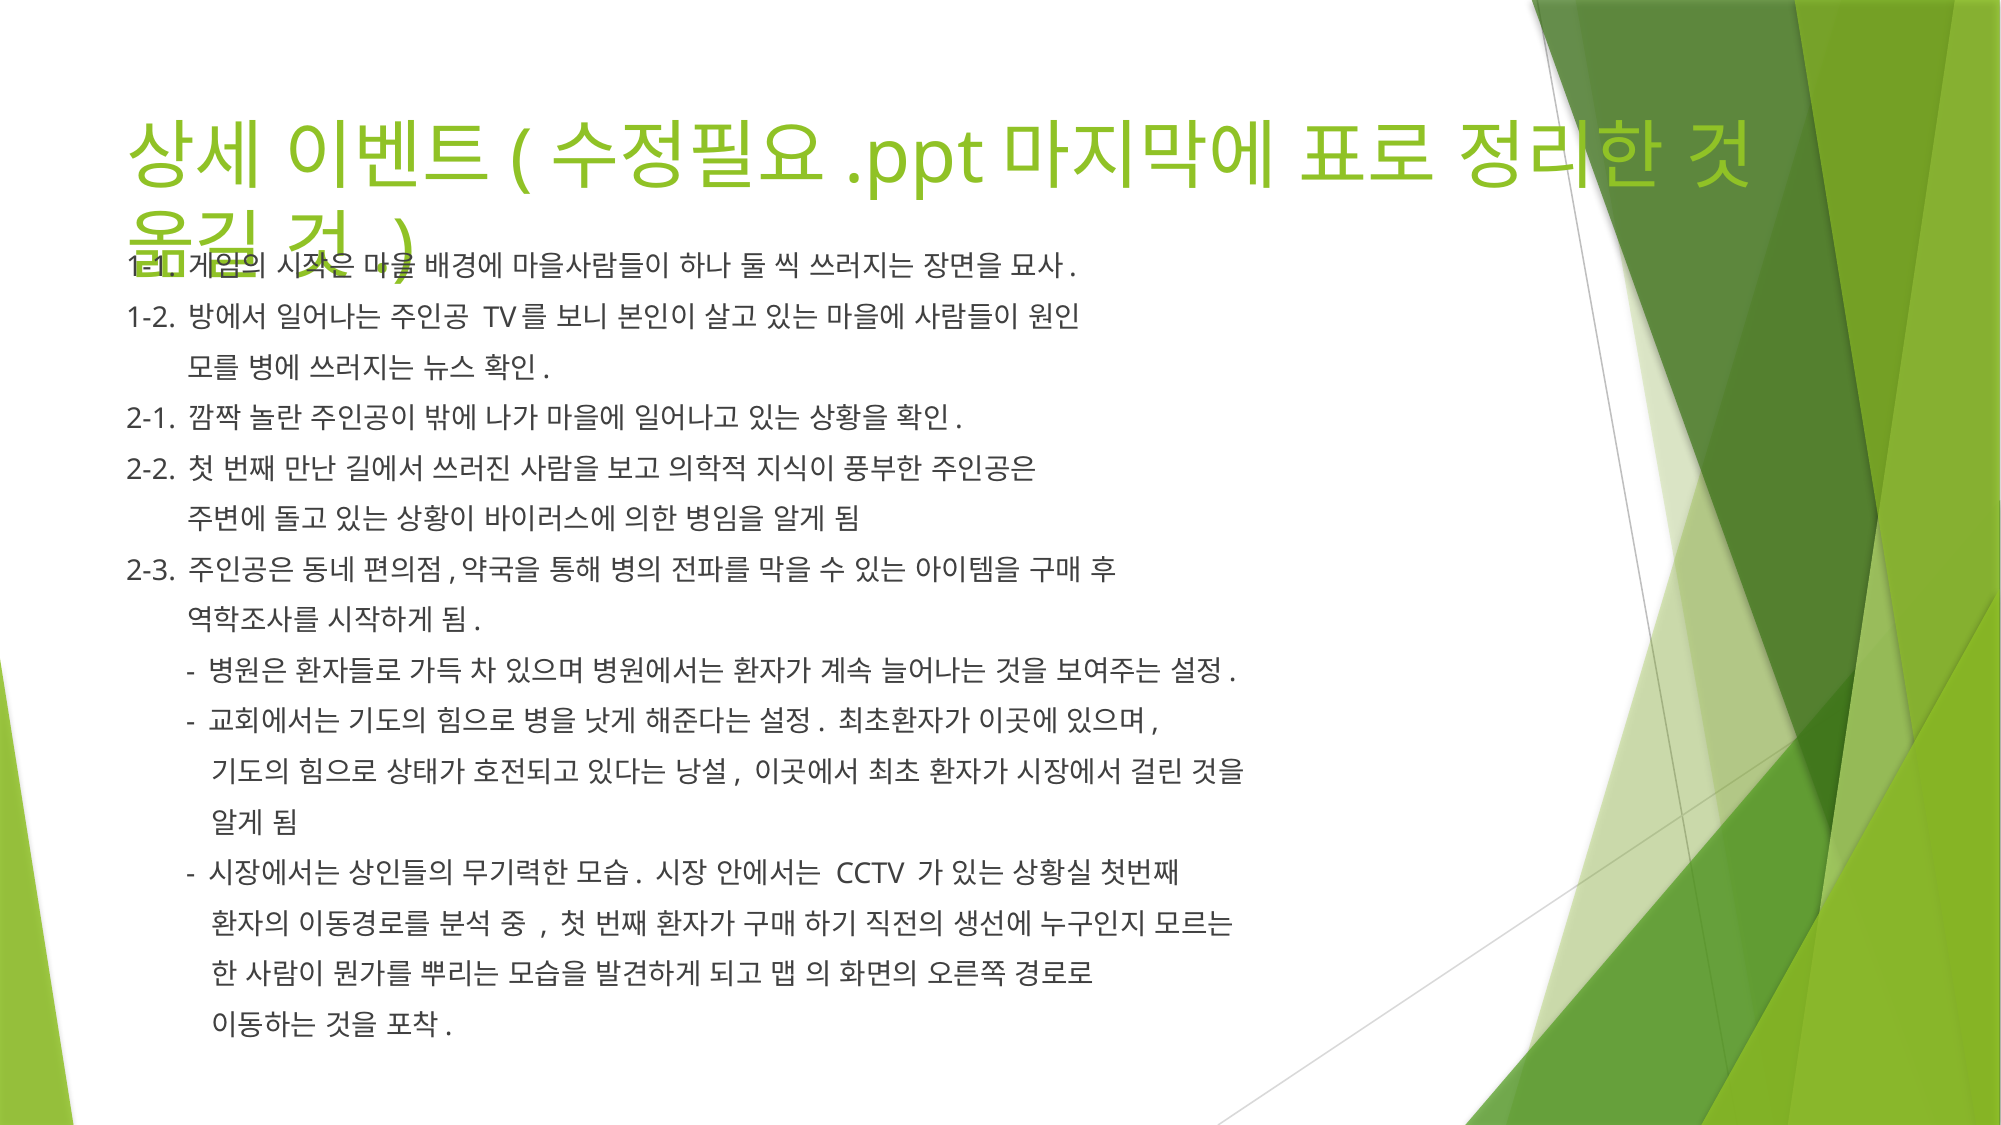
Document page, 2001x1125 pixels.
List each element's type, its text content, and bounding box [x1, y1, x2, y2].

title 상세 이벤트(수정필요.ppt마지막에 표로 정리한 것 옮길 것.) [111, 99, 1886, 317]
list 1-1. 게임의 시작은 마을 배경에 마을사람들이 하나 둘 씩 쓰러지는 장면을 묘사. 1-2. 방에서 일어나는 주인공 TV를 보니 본인이 살고 있는 마을에 사람들이 원인 모를 병에 쓰러지는 뉴스 확인. 2-1. 깜짝 놀란 주인공이 밖에 나가 마을에 일어나고 있는 상황을 확인. 2-2. 첫 번째 만난 길에서 쓰러진 사람을 보고 의학적 지식이 풍부한 주인공은 주변에 돌고 있는 상황이 바이러스에 의한 병임을 알게 됨 2-3. 주인공은 동네 편의점,약국을 통해 병의 전파를 막을 수 있는 아이템을 구매 후 역학조사를 시작하게 됨. - 병원은 환자들로 가득 차 있으며 병원에서는 환자가 계속 늘어나는 것을 보여주는 설정. - 교회에서는 기도의 힘으로 병을 낫게 해준다는 설정. 최초환자가 이곳에 있으며, 기도의 힘으로 상태가 호전되고 있다는 낭설, 이곳에서 최초 환자가 시장에서 걸린 것을 알게 됨 - 시장에서는 상인들의 무기력한 모습. 시장 안에서는 CCTV 가 있는 상황실 첫번째 환자의 이동경로를 분석 중 , 첫 번째 환자가 구매 하기 직전의 생선에 누구인지 모르는 한 사람이 뭔가를 뿌리는 모습을 발견하게 되고 맵 의 화면의 오른쪽 경로로 이동하는 것을 포착. [111, 240, 1490, 1049]
